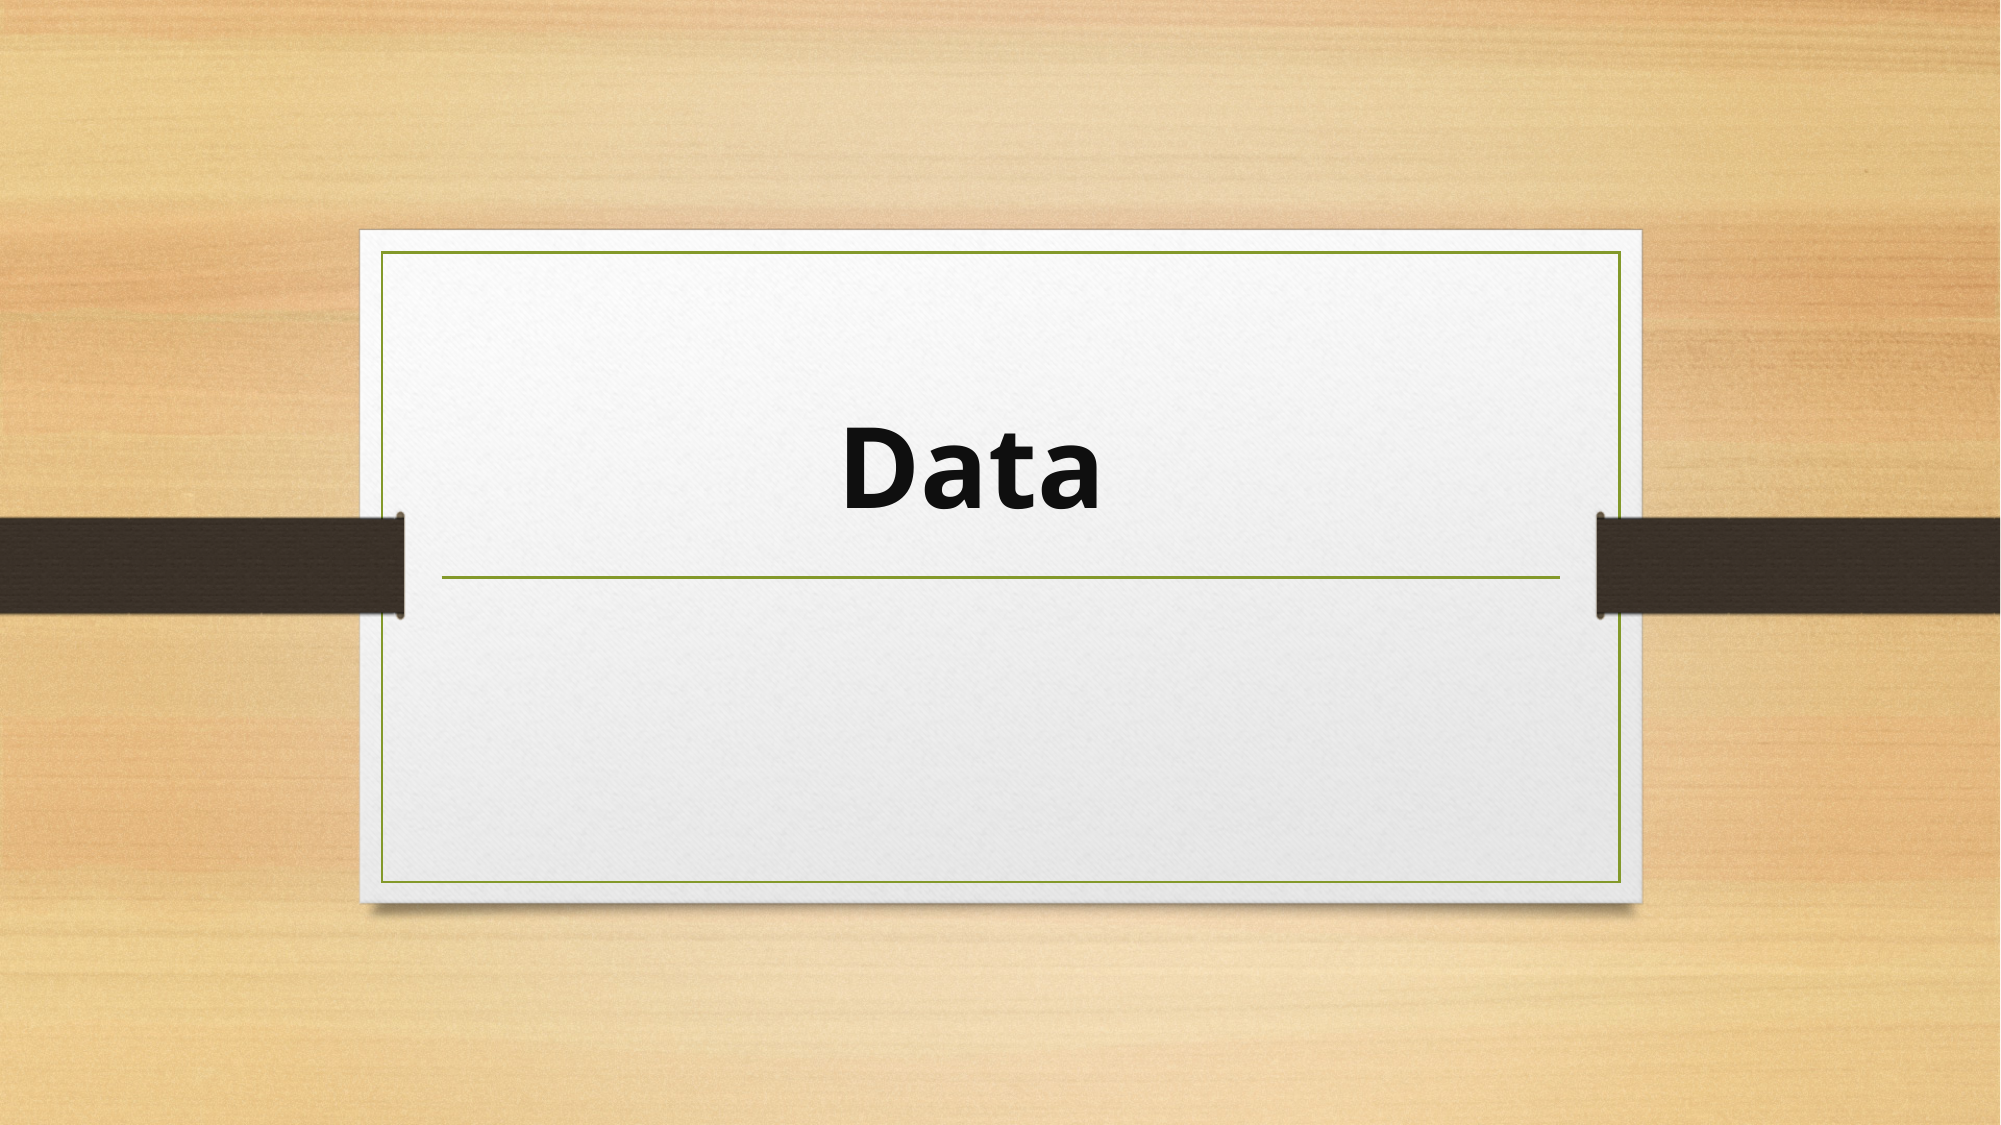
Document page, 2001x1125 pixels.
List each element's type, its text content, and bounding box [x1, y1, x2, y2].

picture [0, 0, 2001, 1125]
title Data [441, 306, 1560, 674]
